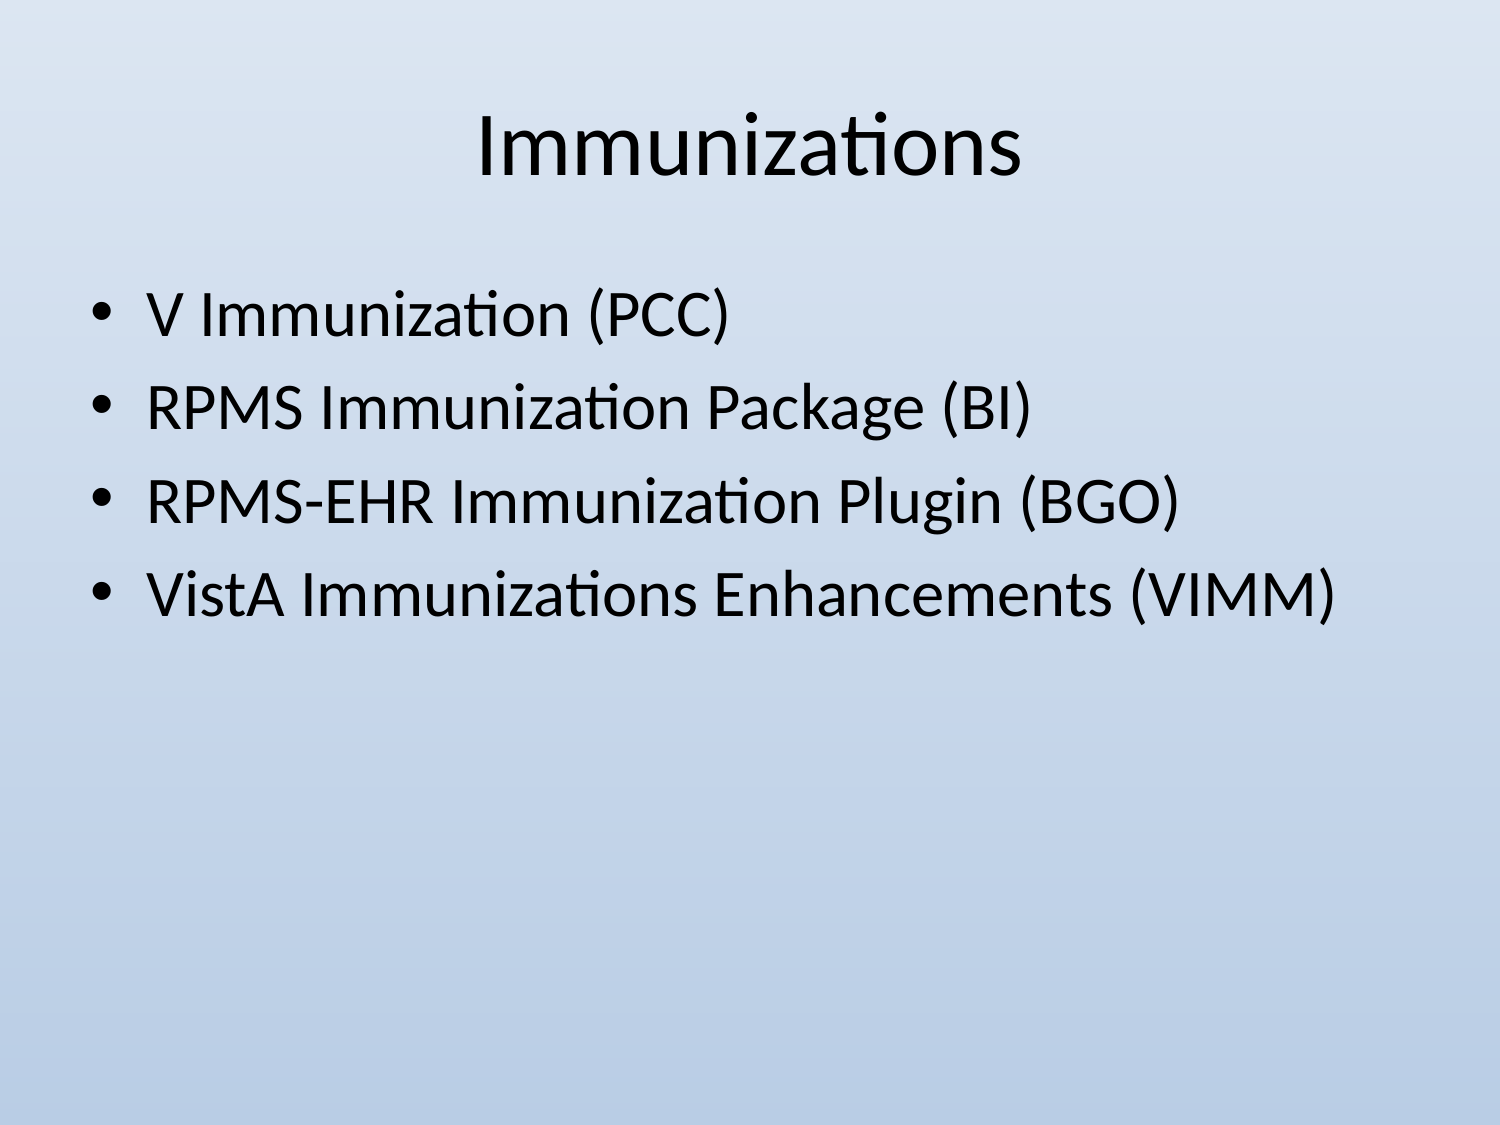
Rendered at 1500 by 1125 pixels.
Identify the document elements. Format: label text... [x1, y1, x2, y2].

list V Immunization (PCC) RPMS Immunization Package (BI) RPMS-EHR Immunization Plugin (BGO) VistA Immunizations Enhancements (VIMM) [75, 262, 1425, 1005]
title Immunizations [75, 45, 1425, 233]
